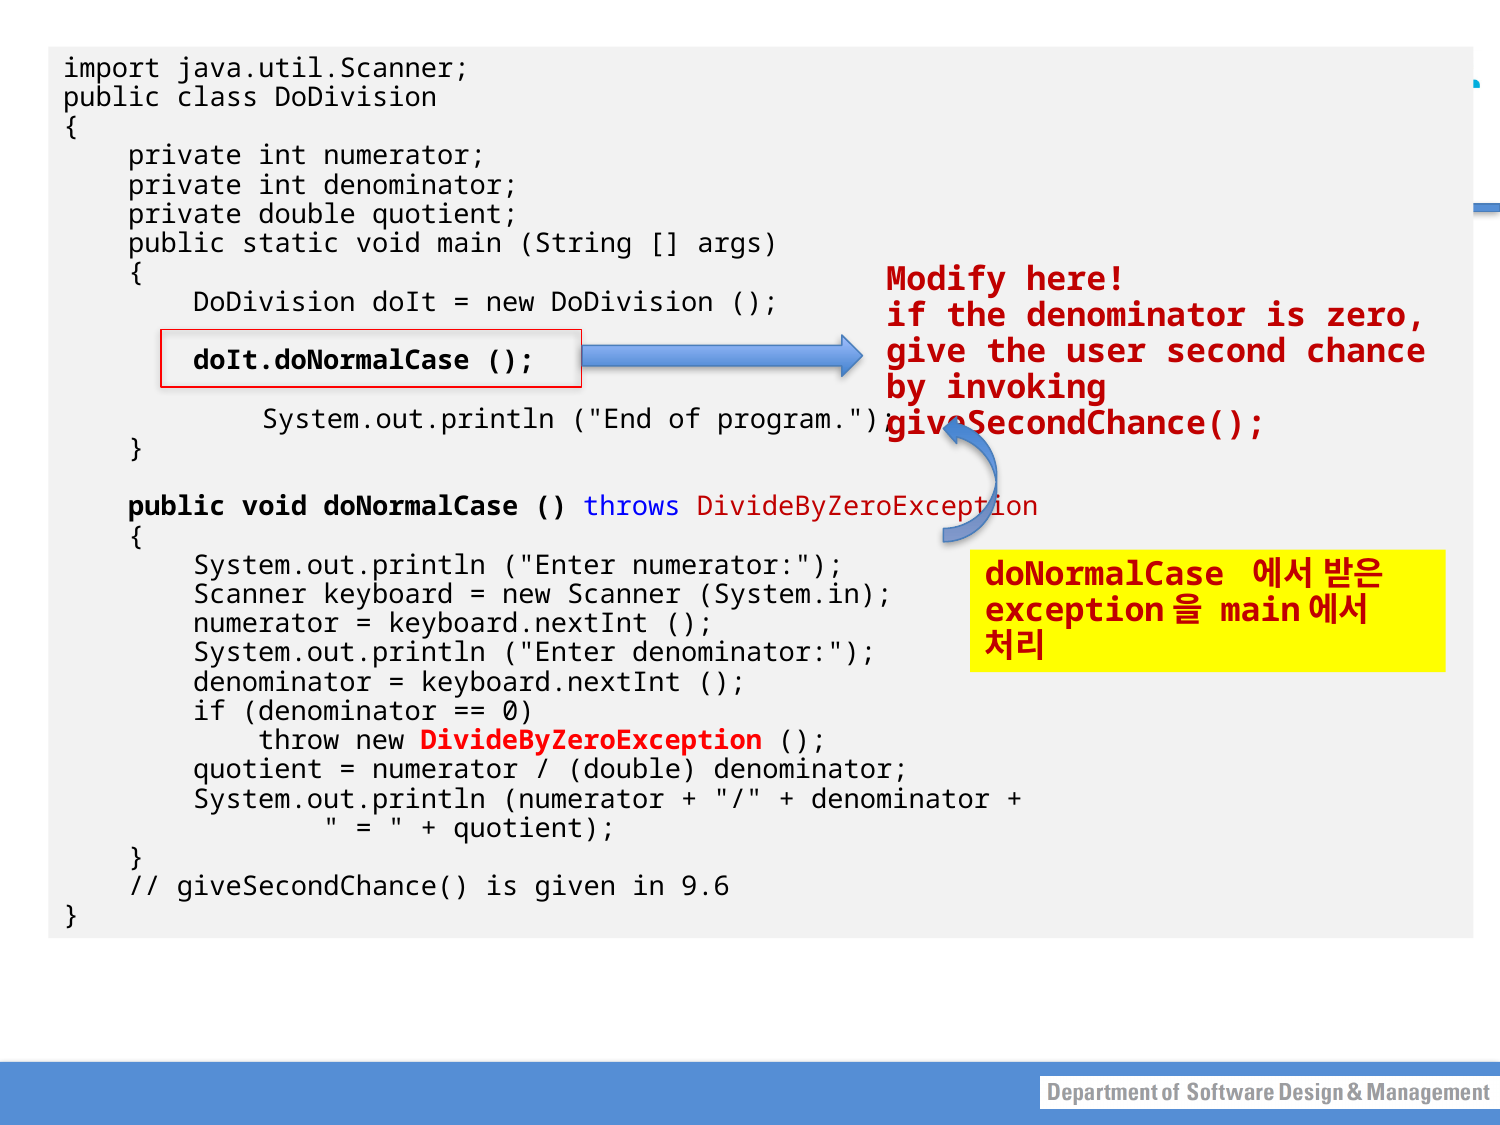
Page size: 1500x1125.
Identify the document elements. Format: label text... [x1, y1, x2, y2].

picture [1474, 50, 1482, 115]
text_box [160, 329, 582, 388]
text_box [581, 334, 864, 378]
text_box import java.util.Scanner; public class DoDivision { private int numerator; private int denominator; private double quotient; public static void main (String [] args) { DoDivision doIt = new DoDivision (); doIt.doNormalCase (); System.out.println ("End of program."); } public void doNormalCase () throws DivideByZeroException { System.out.println ("Enter numerator:"); Scanner keyboard = new Scanner (System.in); numerator = keyboard.nextInt (); System.out.println ("Enter denominator:"); denominator = keyboard.nextInt (); if (denominator == 0) throw new DivideByZeroException (); quotient = numerator / (double) denominator; System.out.println (numerator + "/" + denominator + " = " + quotient); } // giveSecondChance() is given in 9.6 } [48, 46, 1474, 939]
picture [1040, 1076, 1500, 1109]
text_box Modify here! if the denominator is zero, give the user second chance by invoking giveSecondChance(); [871, 254, 1465, 449]
text_box doNormalCase 에서 받은 exception을 main에서 처리 [970, 549, 1446, 673]
text_box [942, 416, 998, 543]
